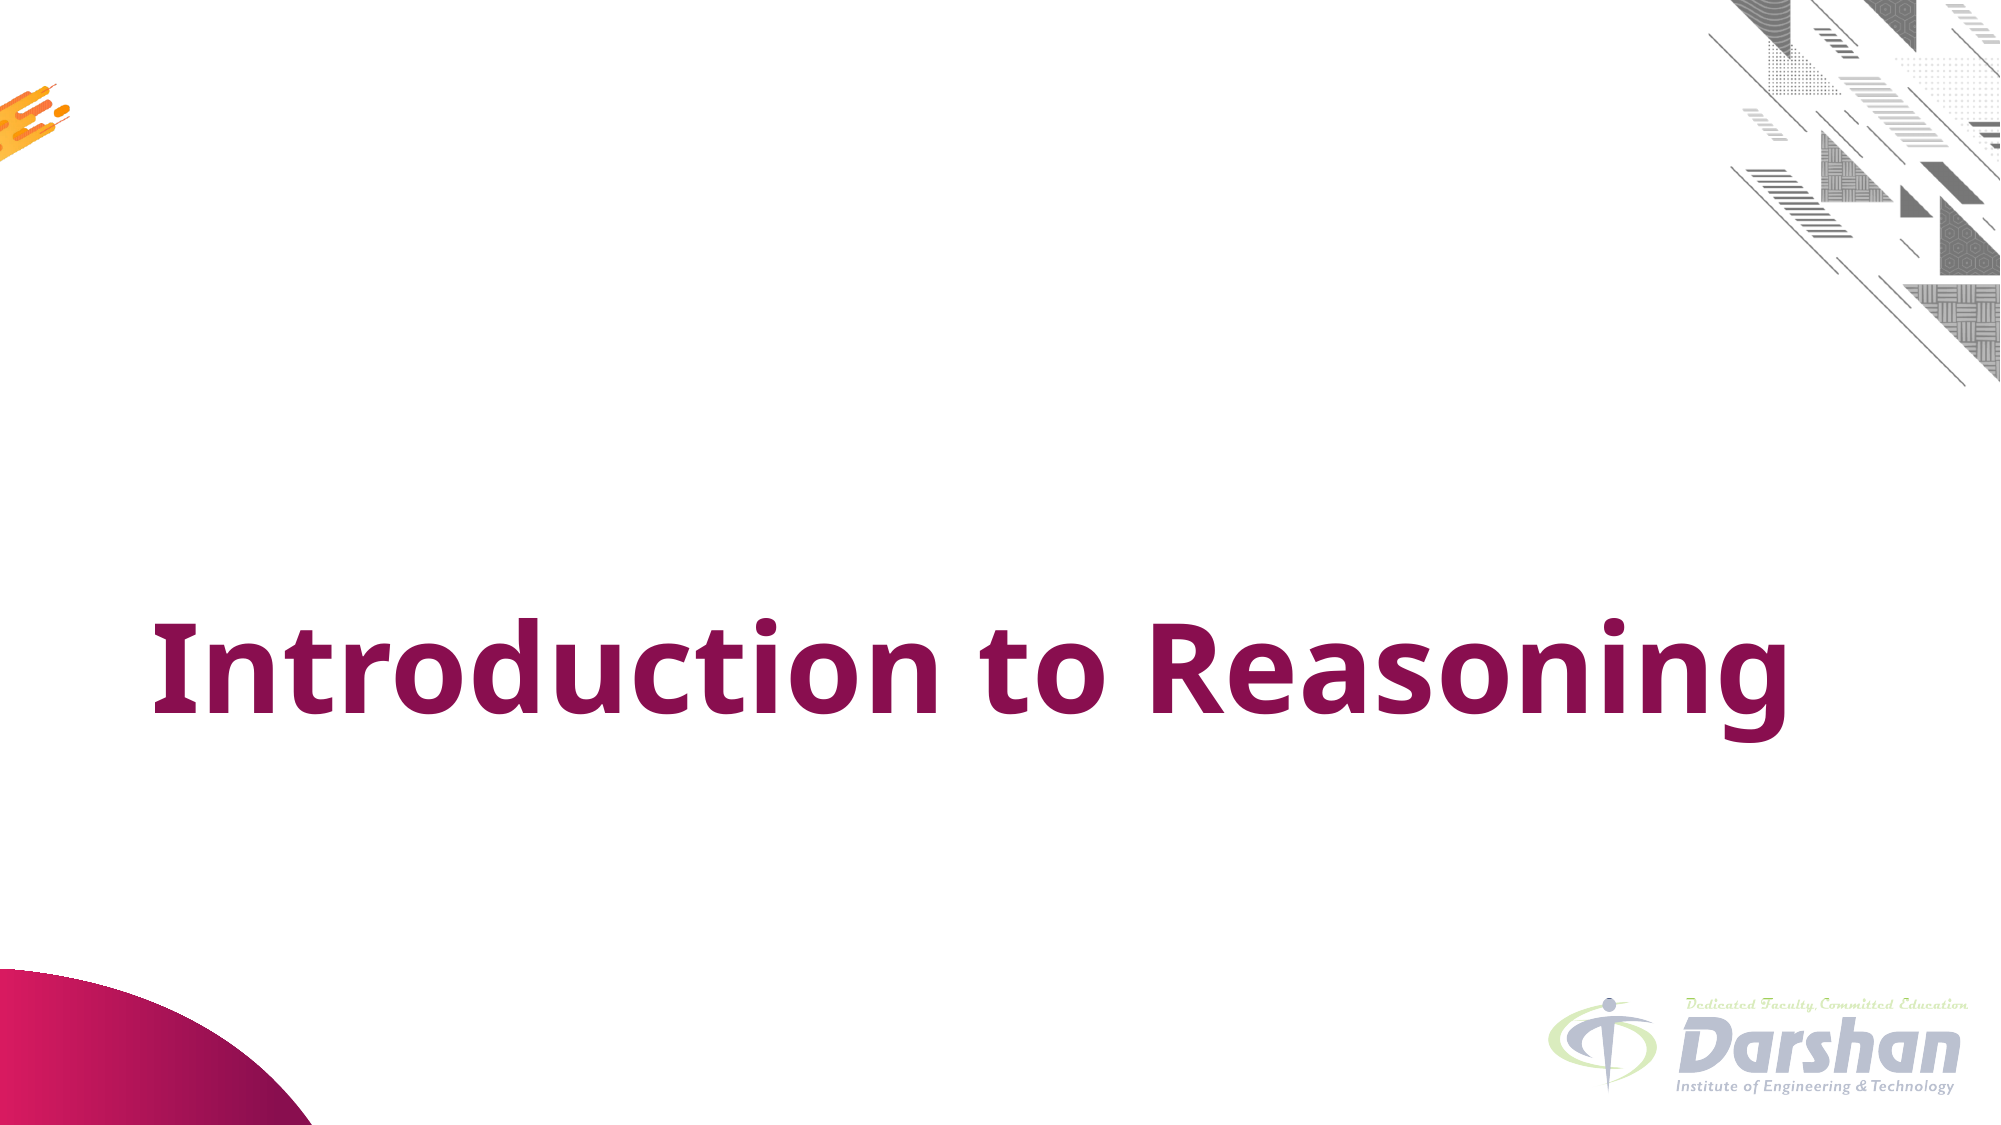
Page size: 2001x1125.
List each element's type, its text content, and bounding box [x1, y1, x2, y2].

picture [0, 65, 90, 193]
title Introduction to Reasoning [136, 280, 1862, 749]
